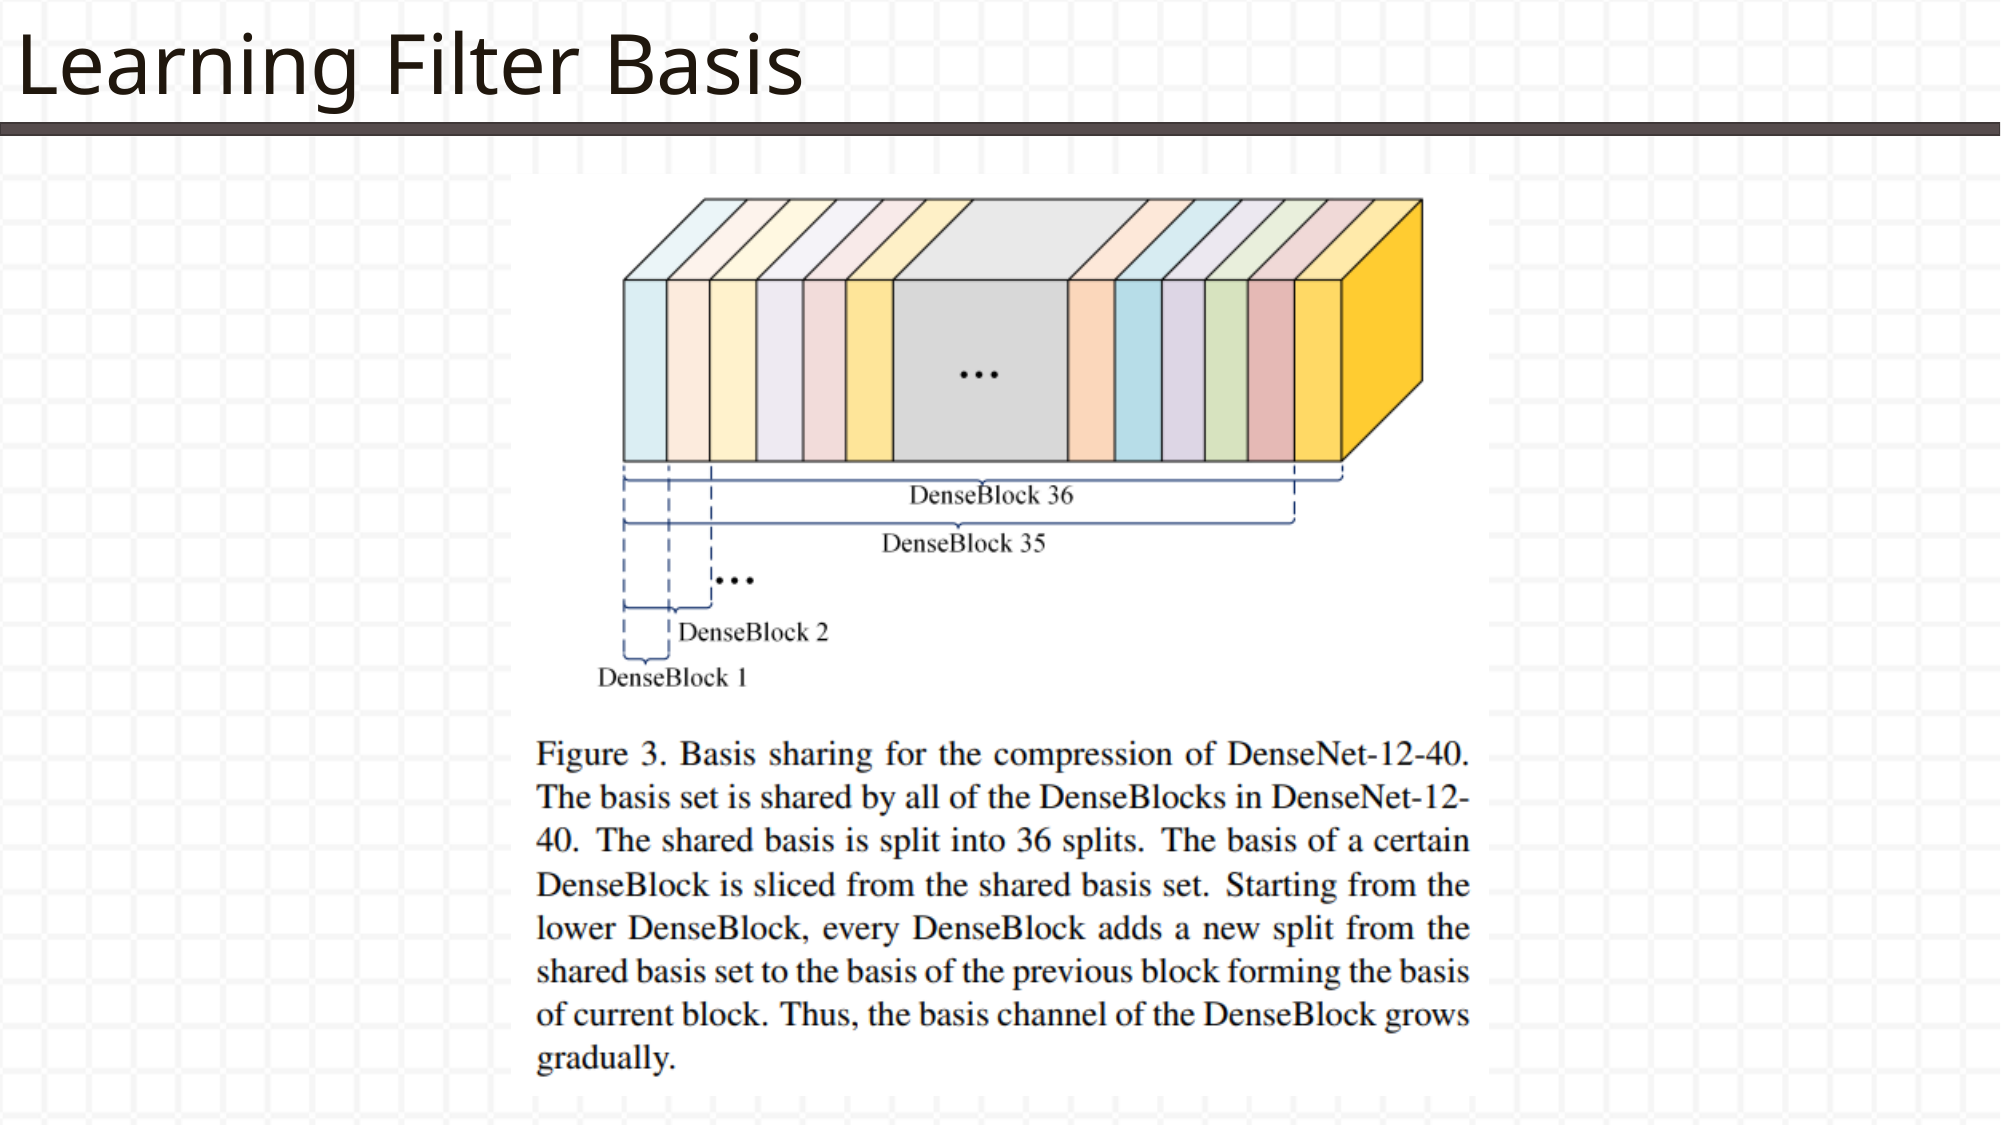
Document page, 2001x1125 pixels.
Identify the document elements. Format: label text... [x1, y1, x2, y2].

title Learning Filter Basis [0, 0, 2000, 138]
picture [0, 136, 2001, 1125]
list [511, 174, 1489, 1096]
